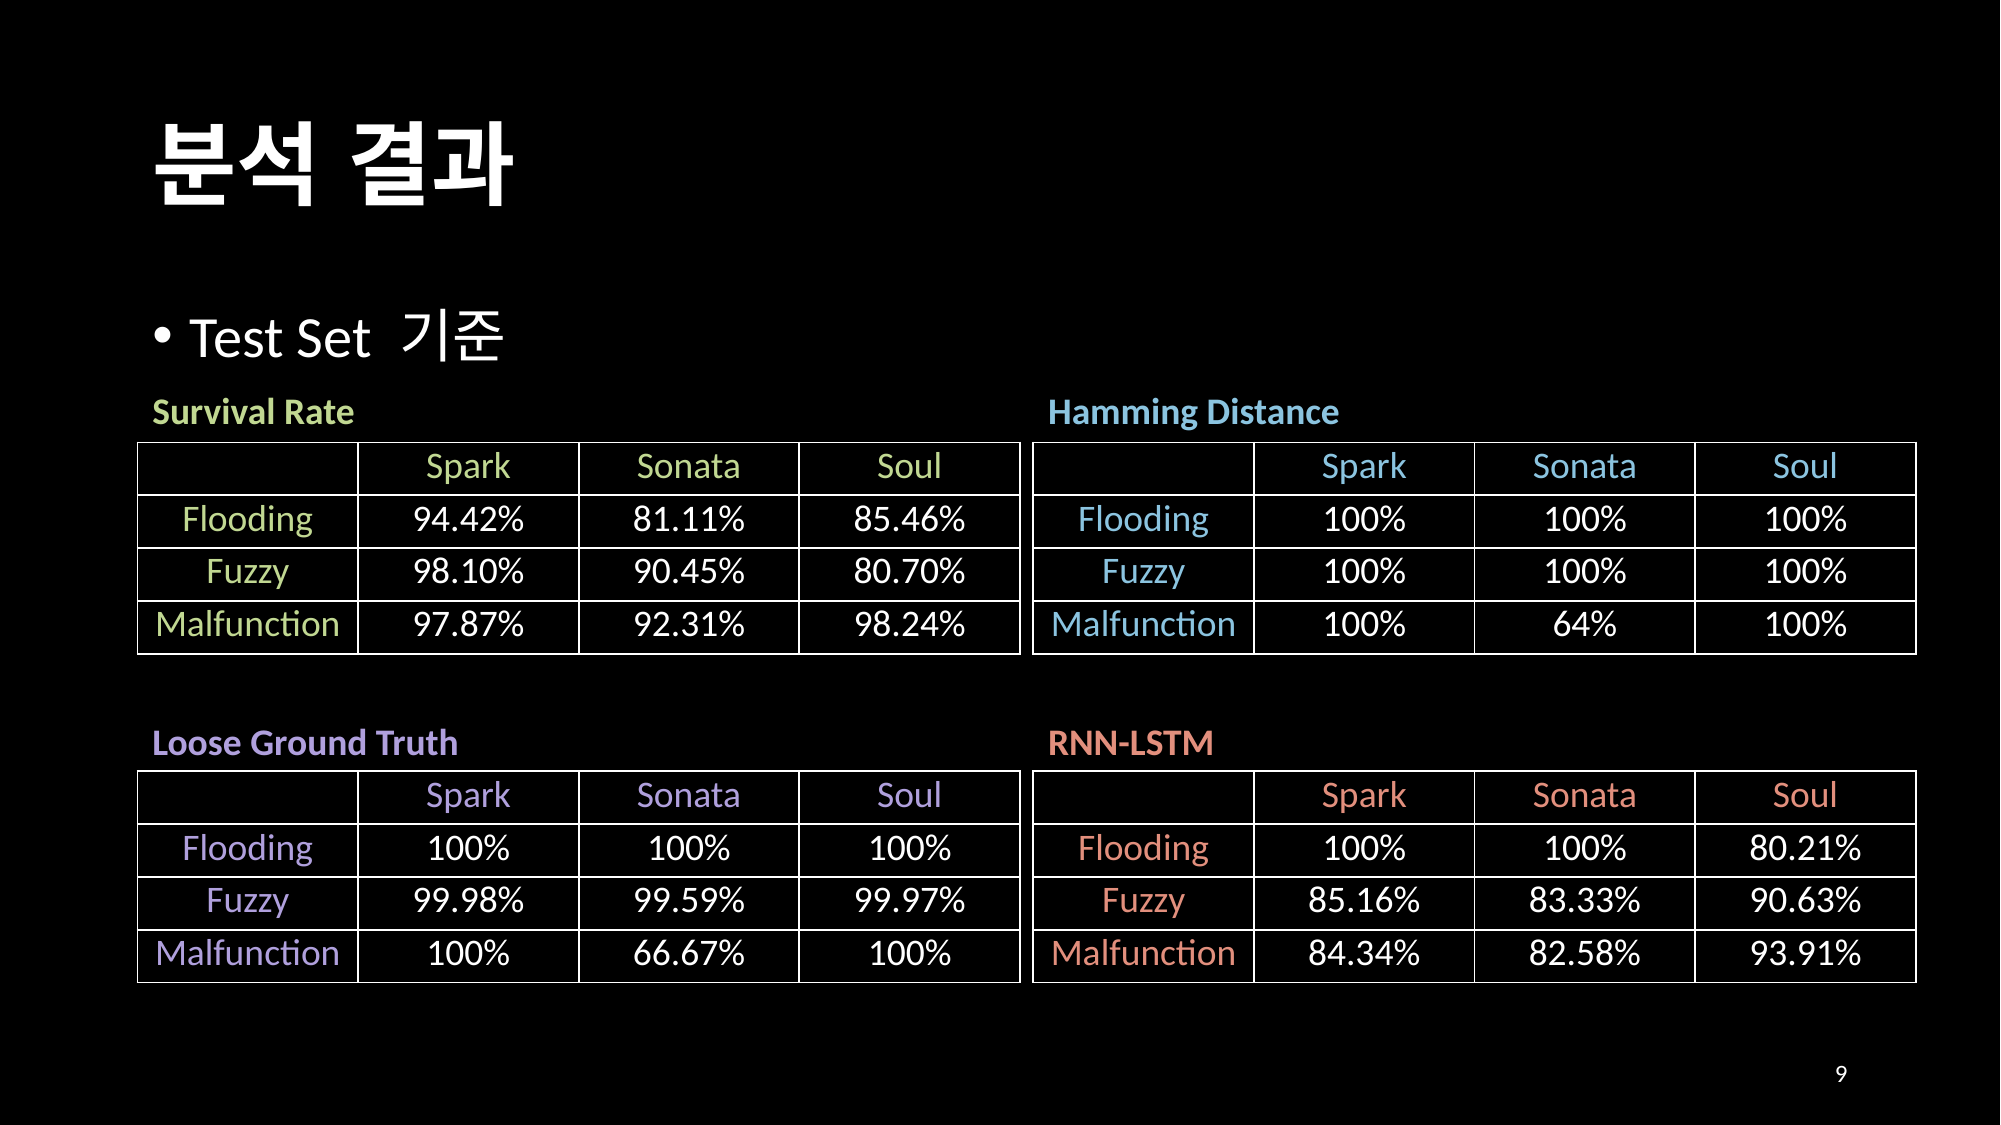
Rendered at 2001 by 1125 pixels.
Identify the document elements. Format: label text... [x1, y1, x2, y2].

table_cell 100% [1475, 549, 1694, 600]
table_header [1034, 772, 1253, 823]
table_cell 100% [1696, 496, 1915, 547]
table_cell Malfunction [138, 931, 357, 982]
table_cell Fuzzy [138, 549, 357, 600]
table_cell 100% [359, 931, 578, 982]
table_header Sonata [1475, 443, 1694, 494]
table_cell Flooding [138, 496, 357, 547]
table_cell 99.97% [800, 878, 1019, 929]
table_cell Fuzzy [1034, 549, 1253, 600]
table_cell 100% [1696, 549, 1915, 600]
table_header [138, 443, 357, 494]
table_cell 99.98% [359, 878, 578, 929]
table_cell 85.16% [1255, 878, 1474, 929]
table_cell 92.31% [580, 602, 798, 653]
table_cell 64% [1475, 602, 1694, 653]
table_cell 100% [359, 825, 578, 876]
table_cell 81.11% [580, 496, 798, 547]
table_header Soul [800, 443, 1019, 494]
table_cell 100% [1255, 549, 1474, 600]
table_header [1034, 443, 1253, 494]
text_box Hamming Distance [1033, 379, 1396, 440]
table_header Sonata [580, 443, 798, 494]
table_cell Flooding [138, 825, 357, 876]
title 분석 결과 [137, 59, 1863, 278]
table_cell Malfunction [138, 602, 357, 653]
table_cell 100% [1255, 825, 1474, 876]
table_cell 100% [1475, 825, 1694, 876]
text_box Loose Ground Truth [137, 710, 500, 771]
table_header Sonata [1475, 772, 1694, 823]
table_header Spark [1255, 443, 1474, 494]
list Test Set 기준 [137, 299, 1863, 1014]
table_cell 100% [1696, 602, 1915, 653]
table_cell 90.63% [1696, 878, 1915, 929]
table_cell 90.45% [580, 549, 798, 600]
table_cell 100% [1475, 496, 1694, 547]
table_cell 85.46% [800, 496, 1019, 547]
table_cell 100% [1255, 496, 1474, 547]
table_cell 99.59% [580, 878, 798, 929]
table_cell 80.21% [1696, 825, 1915, 876]
table_cell 94.42% [359, 496, 578, 547]
table_header Soul [800, 772, 1019, 823]
table_cell Fuzzy [138, 878, 357, 929]
table_header Soul [1696, 772, 1915, 823]
table_cell Flooding [1034, 825, 1253, 876]
table_cell 100% [800, 825, 1019, 876]
table_cell 97.87% [359, 602, 578, 653]
text_box Survival Rate [137, 379, 376, 440]
table_header [138, 772, 357, 823]
table_cell 100% [1255, 602, 1474, 653]
table_header Spark [359, 443, 578, 494]
table_header Soul [1696, 443, 1915, 494]
table_cell 100% [580, 825, 798, 876]
text_box RNN-LSTM [1033, 710, 1396, 771]
table_cell 84.34% [1255, 931, 1474, 982]
table_cell Flooding [1034, 496, 1253, 547]
table_cell Malfunction [1034, 931, 1253, 982]
table_cell Fuzzy [1034, 878, 1253, 929]
slide_number 9 [1412, 1042, 1863, 1103]
table_cell 82.58% [1475, 931, 1694, 982]
table_header Sonata [580, 772, 798, 823]
table_cell 80.70% [800, 549, 1019, 600]
table_header Spark [1255, 772, 1474, 823]
table_cell 100% [800, 931, 1019, 982]
table_cell 83.33% [1475, 878, 1694, 929]
table_header Spark [359, 772, 578, 823]
table_cell 98.10% [359, 549, 578, 600]
table_cell 93.91% [1696, 931, 1915, 982]
table_cell 98.24% [800, 602, 1019, 653]
table_cell 66.67% [580, 931, 798, 982]
table_cell Malfunction [1034, 602, 1253, 653]
